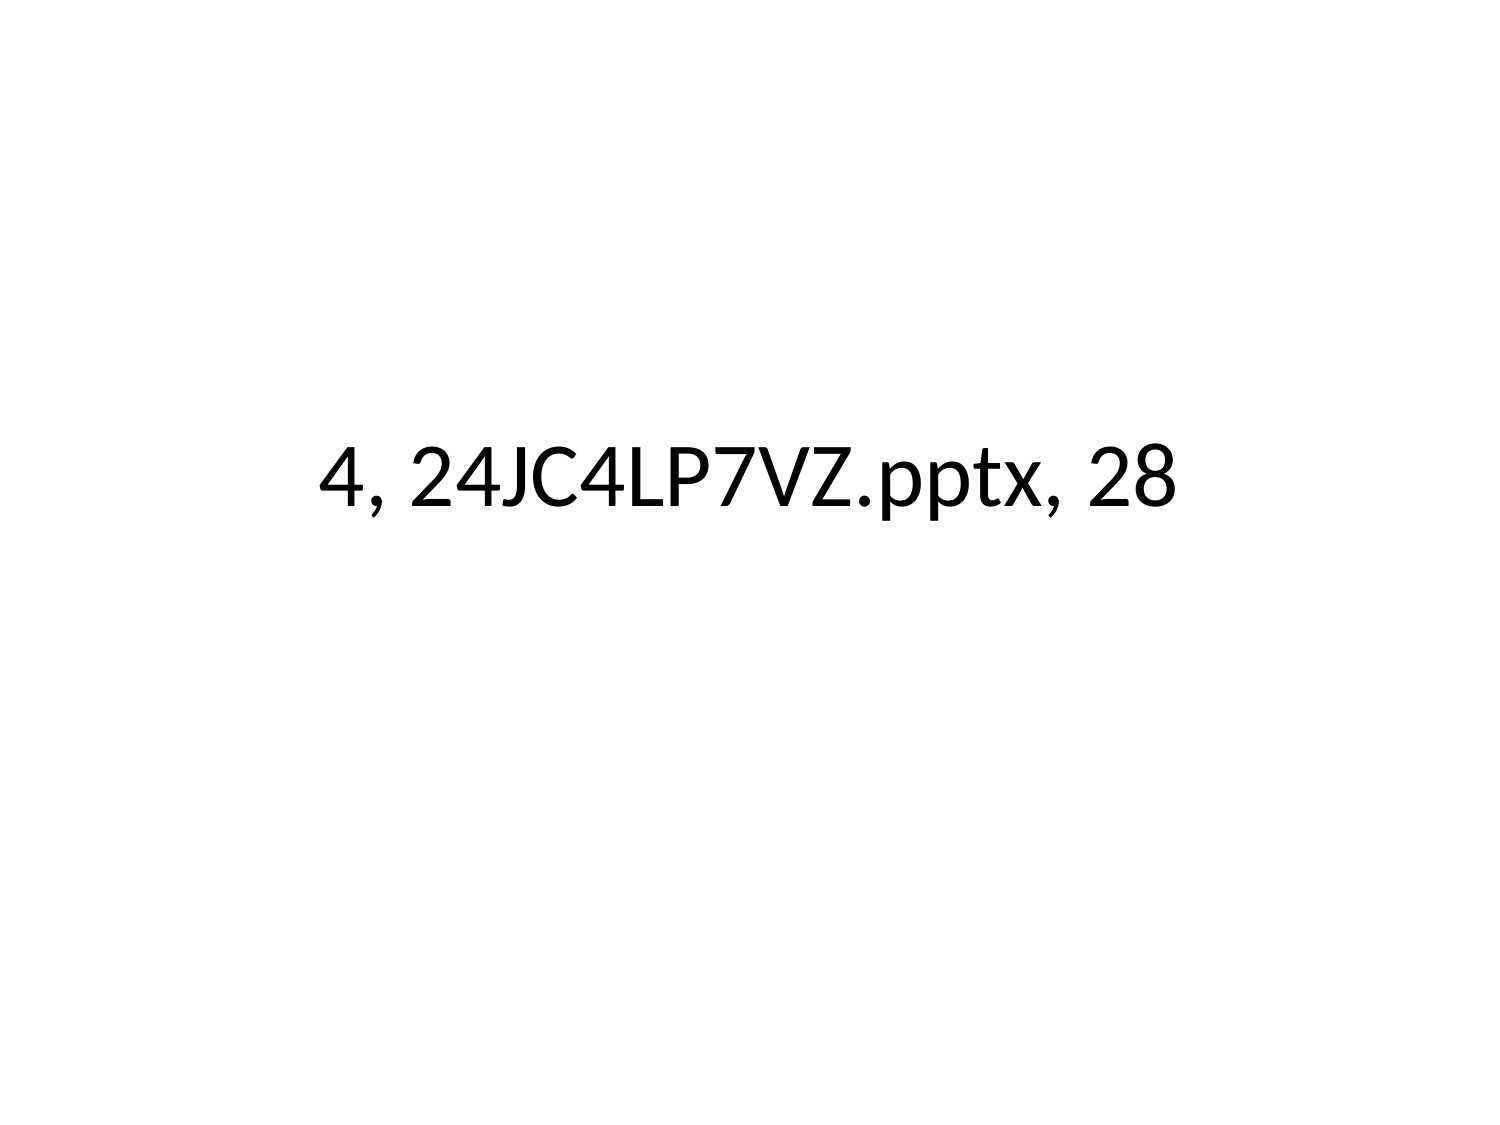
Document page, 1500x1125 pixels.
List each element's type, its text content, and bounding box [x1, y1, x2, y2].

title 4, 24JC4LP7VZ.pptx, 28 [112, 349, 1388, 591]
